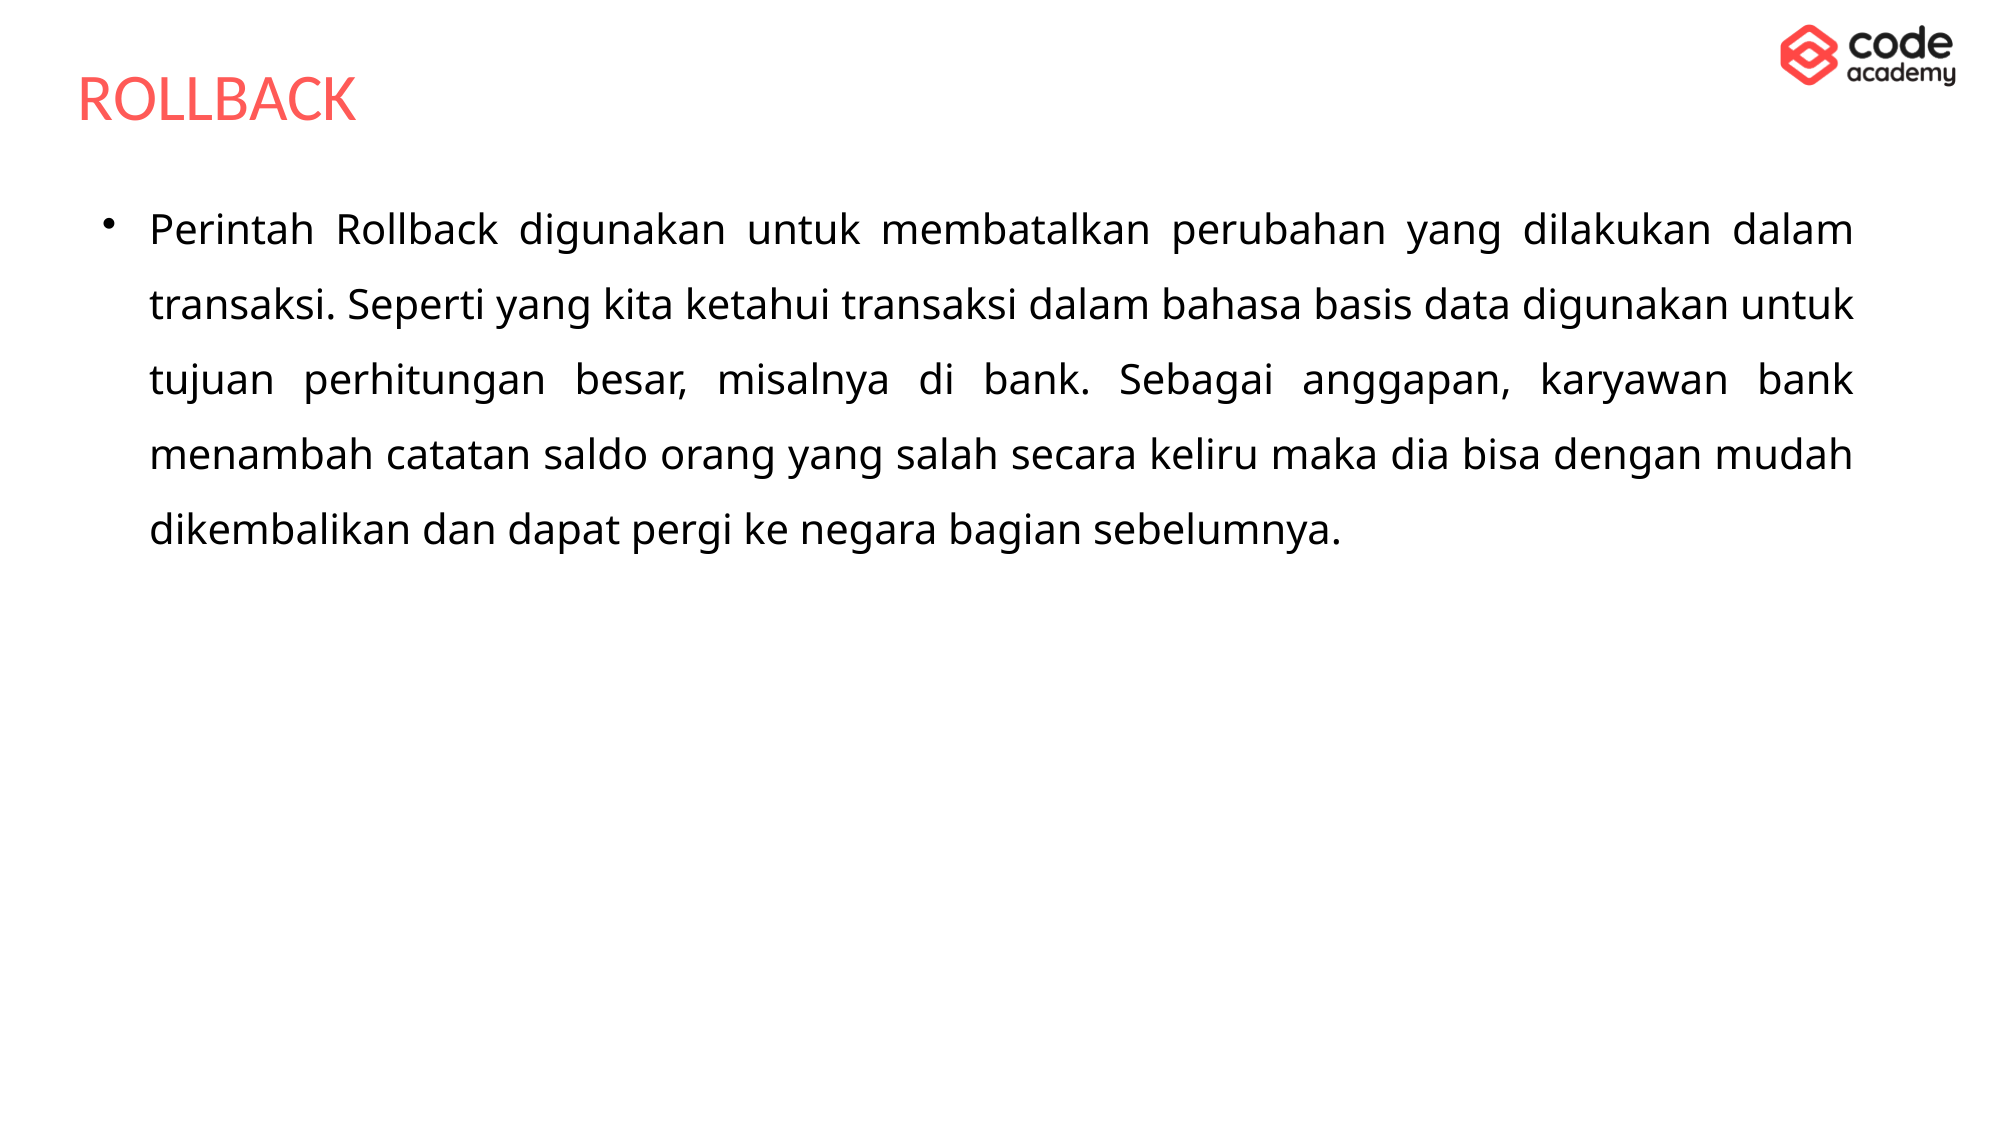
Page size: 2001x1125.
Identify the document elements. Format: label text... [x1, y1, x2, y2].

title ROLLBACK [77, 51, 858, 242]
picture [1780, 24, 1956, 87]
text_box Perintah Rollback digunakan untuk membatalkan perubahan yang dilakukan dalam transaksi. Seperti yang kita ketahui transaksi dalam bahasa basis data digunakan untuk tujuan perhitungan besar, misalnya di bank. Sebagai anggapan, karyawan bank menambah catatan saldo orang yang salah secara keliru maka dia bisa dengan mudah dikembalikan dan dapat pergi ke negara bagian sebelumnya. [99, 175, 1854, 554]
